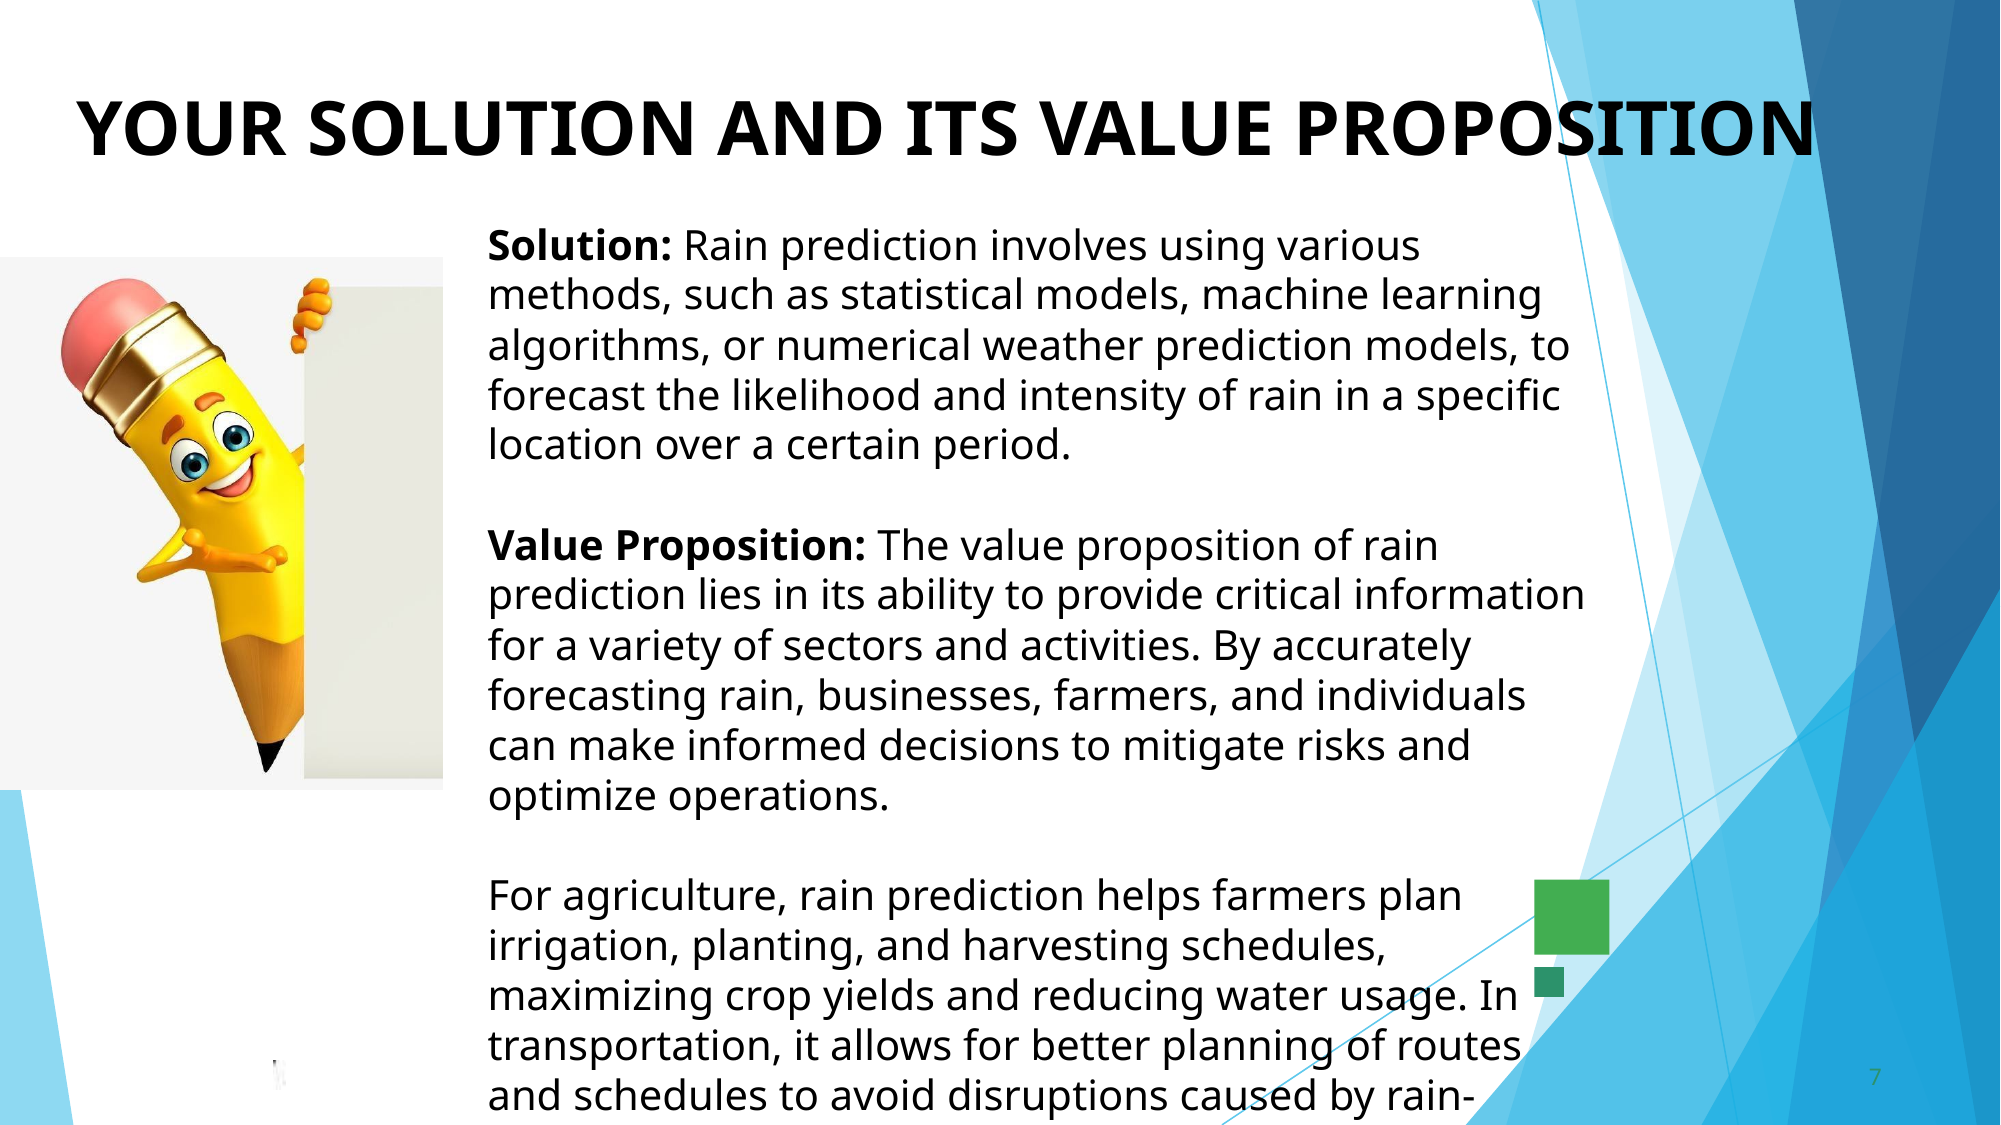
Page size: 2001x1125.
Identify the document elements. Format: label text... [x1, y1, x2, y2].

picture [273, 1060, 287, 1091]
slide_number 7 [1850, 1061, 1890, 1125]
title YOUR SOLUTION AND ITS VALUE PROPOSITION [74, 0, 1961, 269]
text_box Solution: Rain prediction involves using various methods, such as statistical models, machine learning algorithms, or numerical weather prediction models, to forecast the likelihood and intensity of rain in a specific location over a certain period. Value Proposition: The value proposition of rain prediction lies in its ability to provide critical information for a variety of sectors and activities. By accurately forecasting rain, businesses, farmers, and individuals can make informed decisions to mitigate risks and optimize operations. For agriculture, rain prediction helps farmers plan irrigation, planting, and harvesting schedules, maximizing crop yields and reducing water usage. In transportation, it allows for better planning of routes and schedules to avoid disruptions caused by rain-related hazards like floods and accidents. [472, 210, 1618, 1125]
picture [0, 256, 443, 791]
